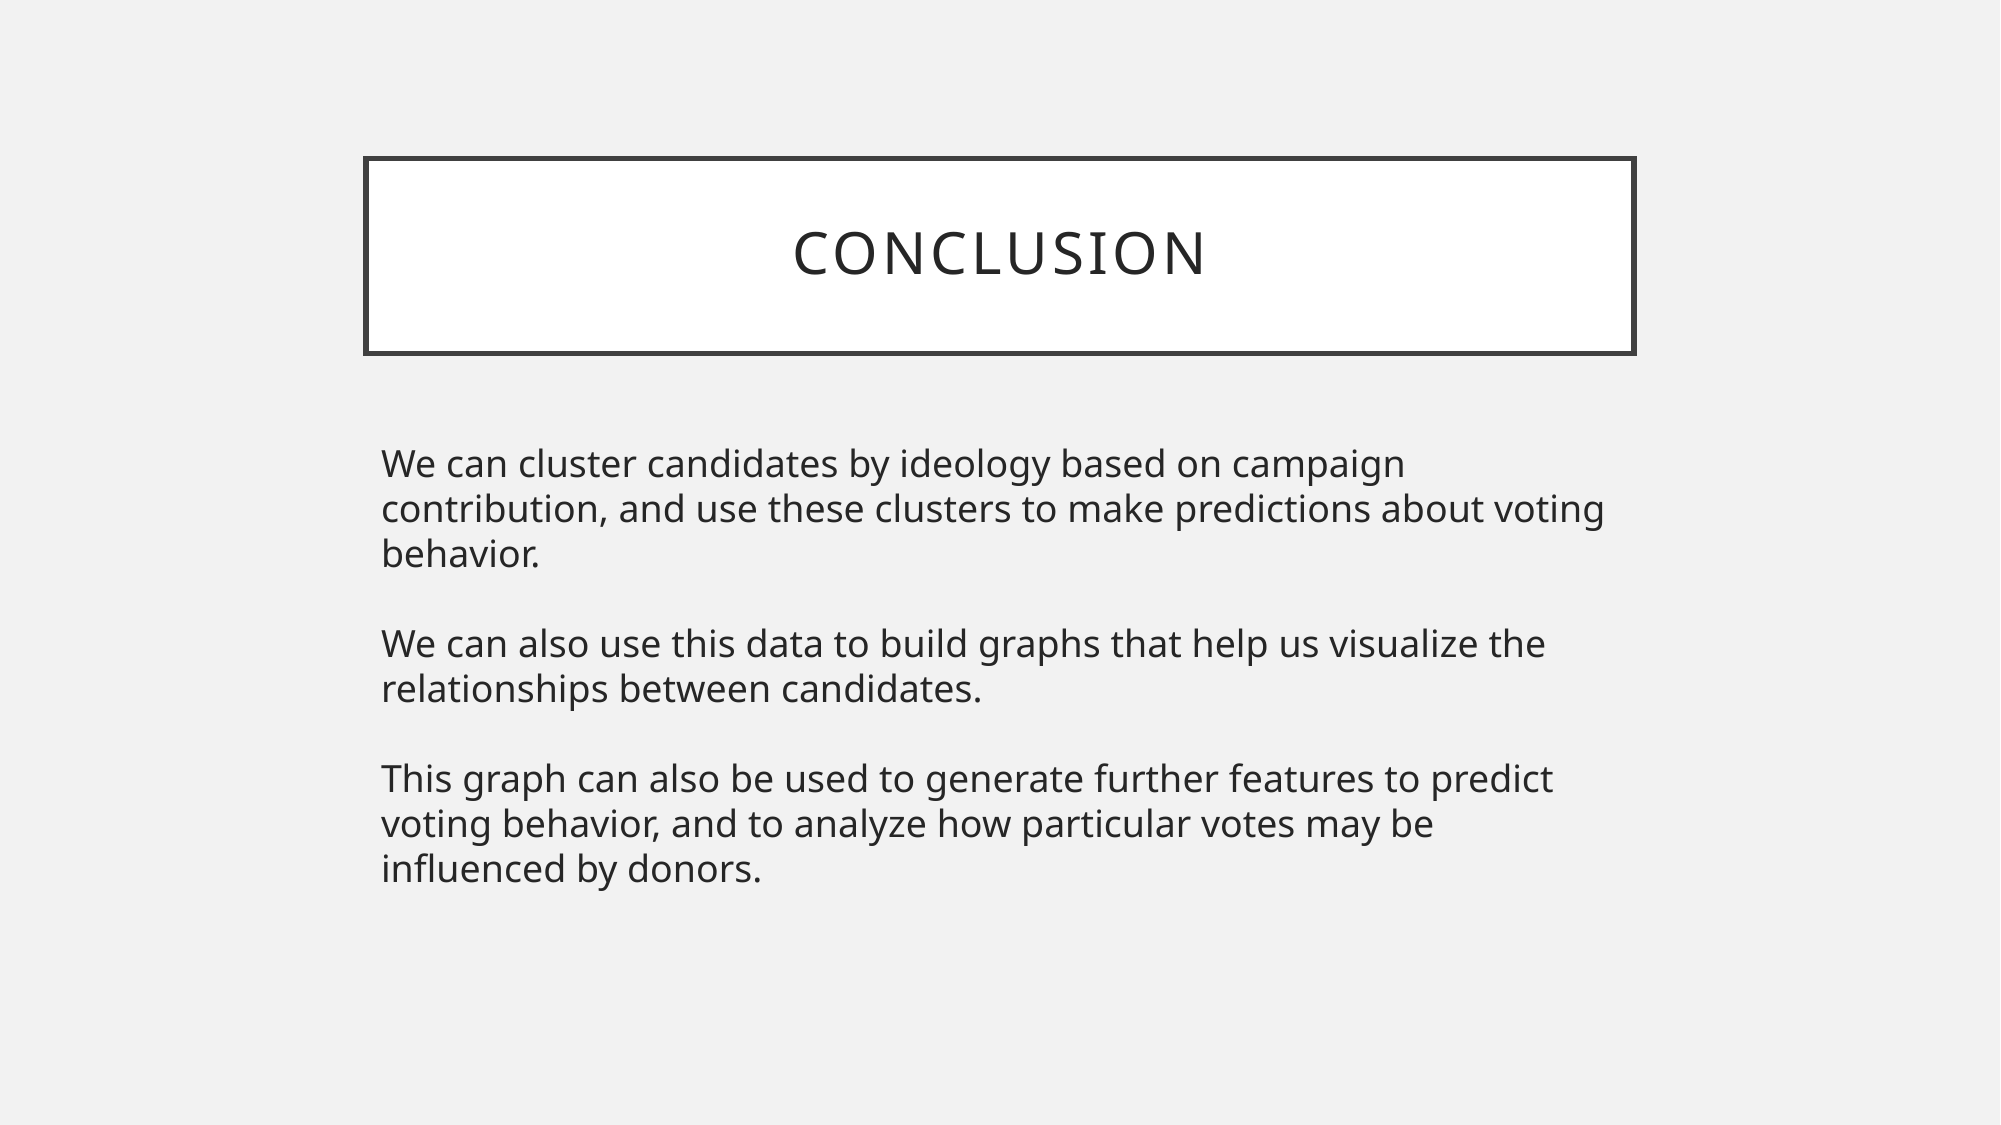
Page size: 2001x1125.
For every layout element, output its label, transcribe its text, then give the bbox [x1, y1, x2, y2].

list We can cluster candidates by ideology based on campaign contribution, and use these clusters to make predictions about voting behavior. We can also use this data to build graphs that help us visualize the relationships between candidates. This graph can also be used to generate further features to predict voting behavior, and to analyze how particular votes may be influenced by donors. [366, 432, 1634, 942]
title Conclusion [363, 156, 1637, 356]
